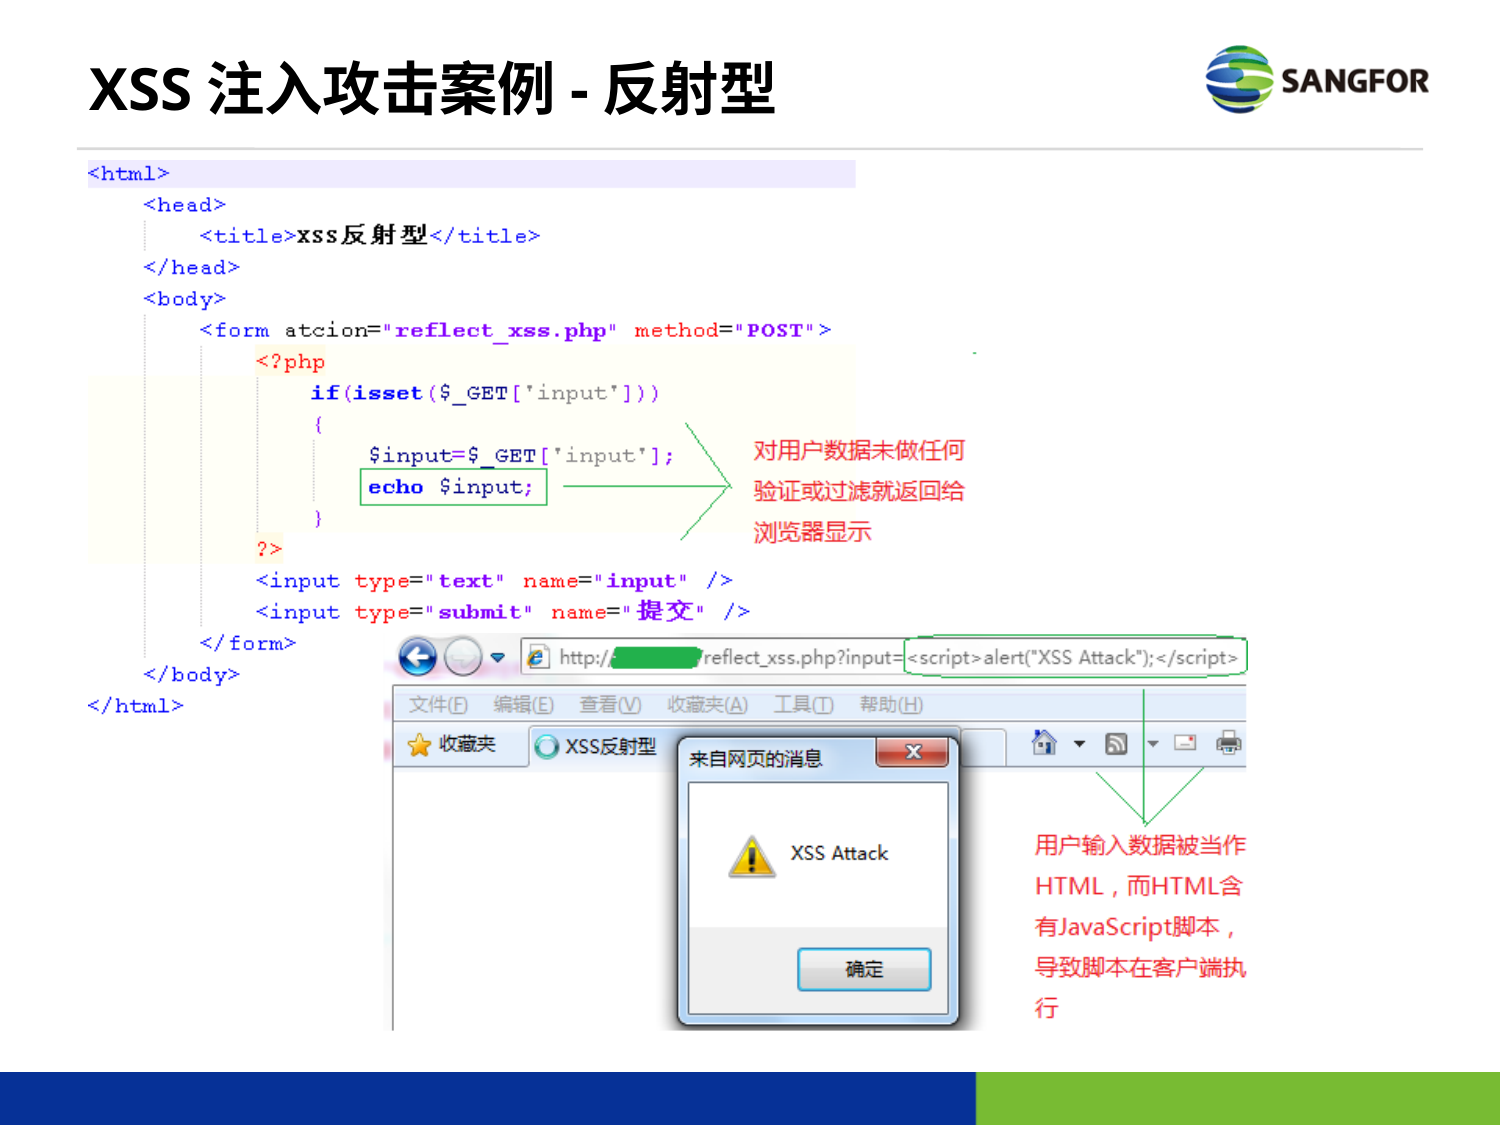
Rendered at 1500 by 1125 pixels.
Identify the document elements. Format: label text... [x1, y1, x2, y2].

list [88, 160, 978, 719]
picture [0, 1070, 1500, 1125]
picture [383, 633, 1249, 1045]
title XSS注入攻击案例-反射型 [75, 45, 1425, 161]
picture [1198, 42, 1437, 118]
